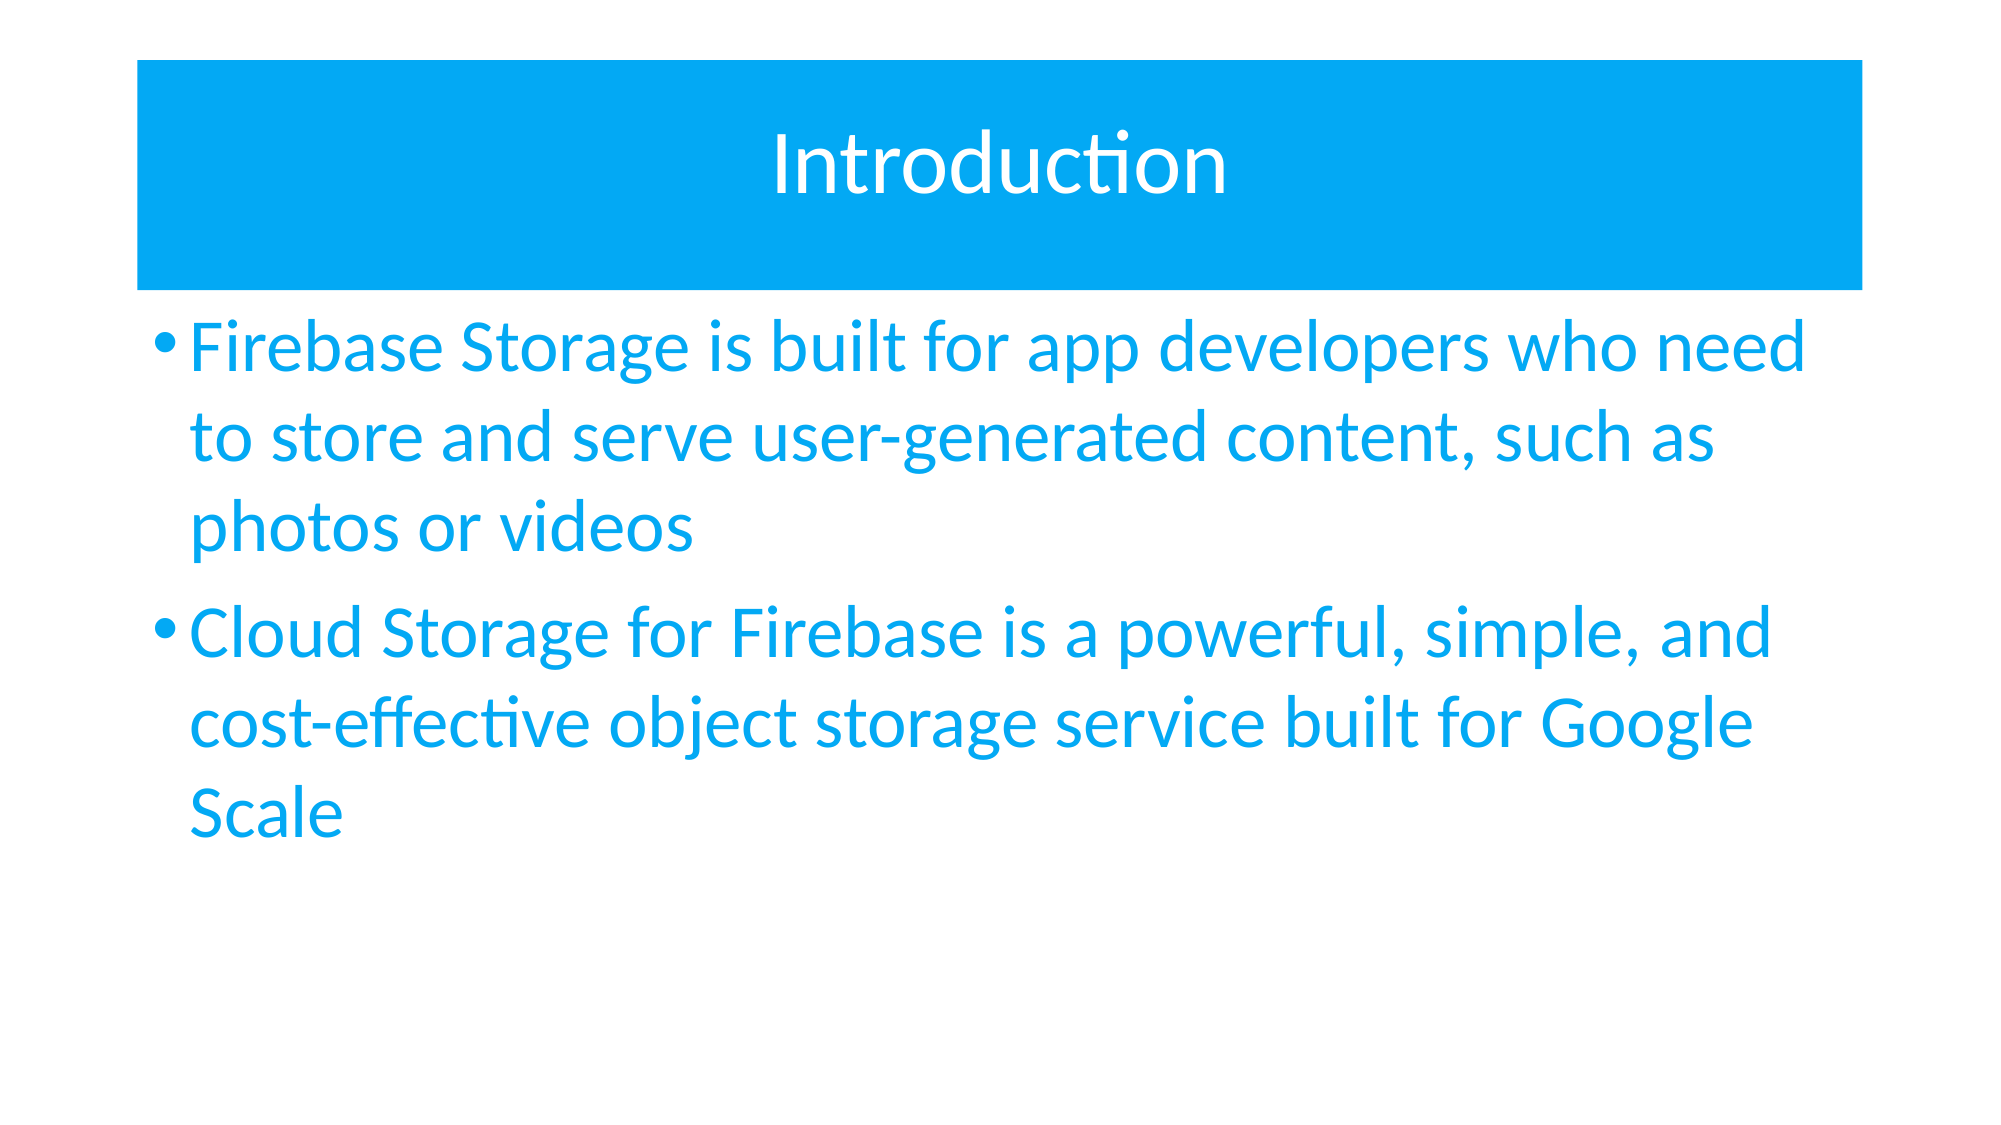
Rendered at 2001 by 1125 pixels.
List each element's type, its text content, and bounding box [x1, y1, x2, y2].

title Introduction [137, 60, 1863, 291]
text_box Firebase Storage is built for app developers who need to store and serve user-generated content, such as photos or videos Cloud Storage for Firebase is a powerful, simple, and cost-effective object storage service built for Google Scale [150, 280, 1863, 853]
